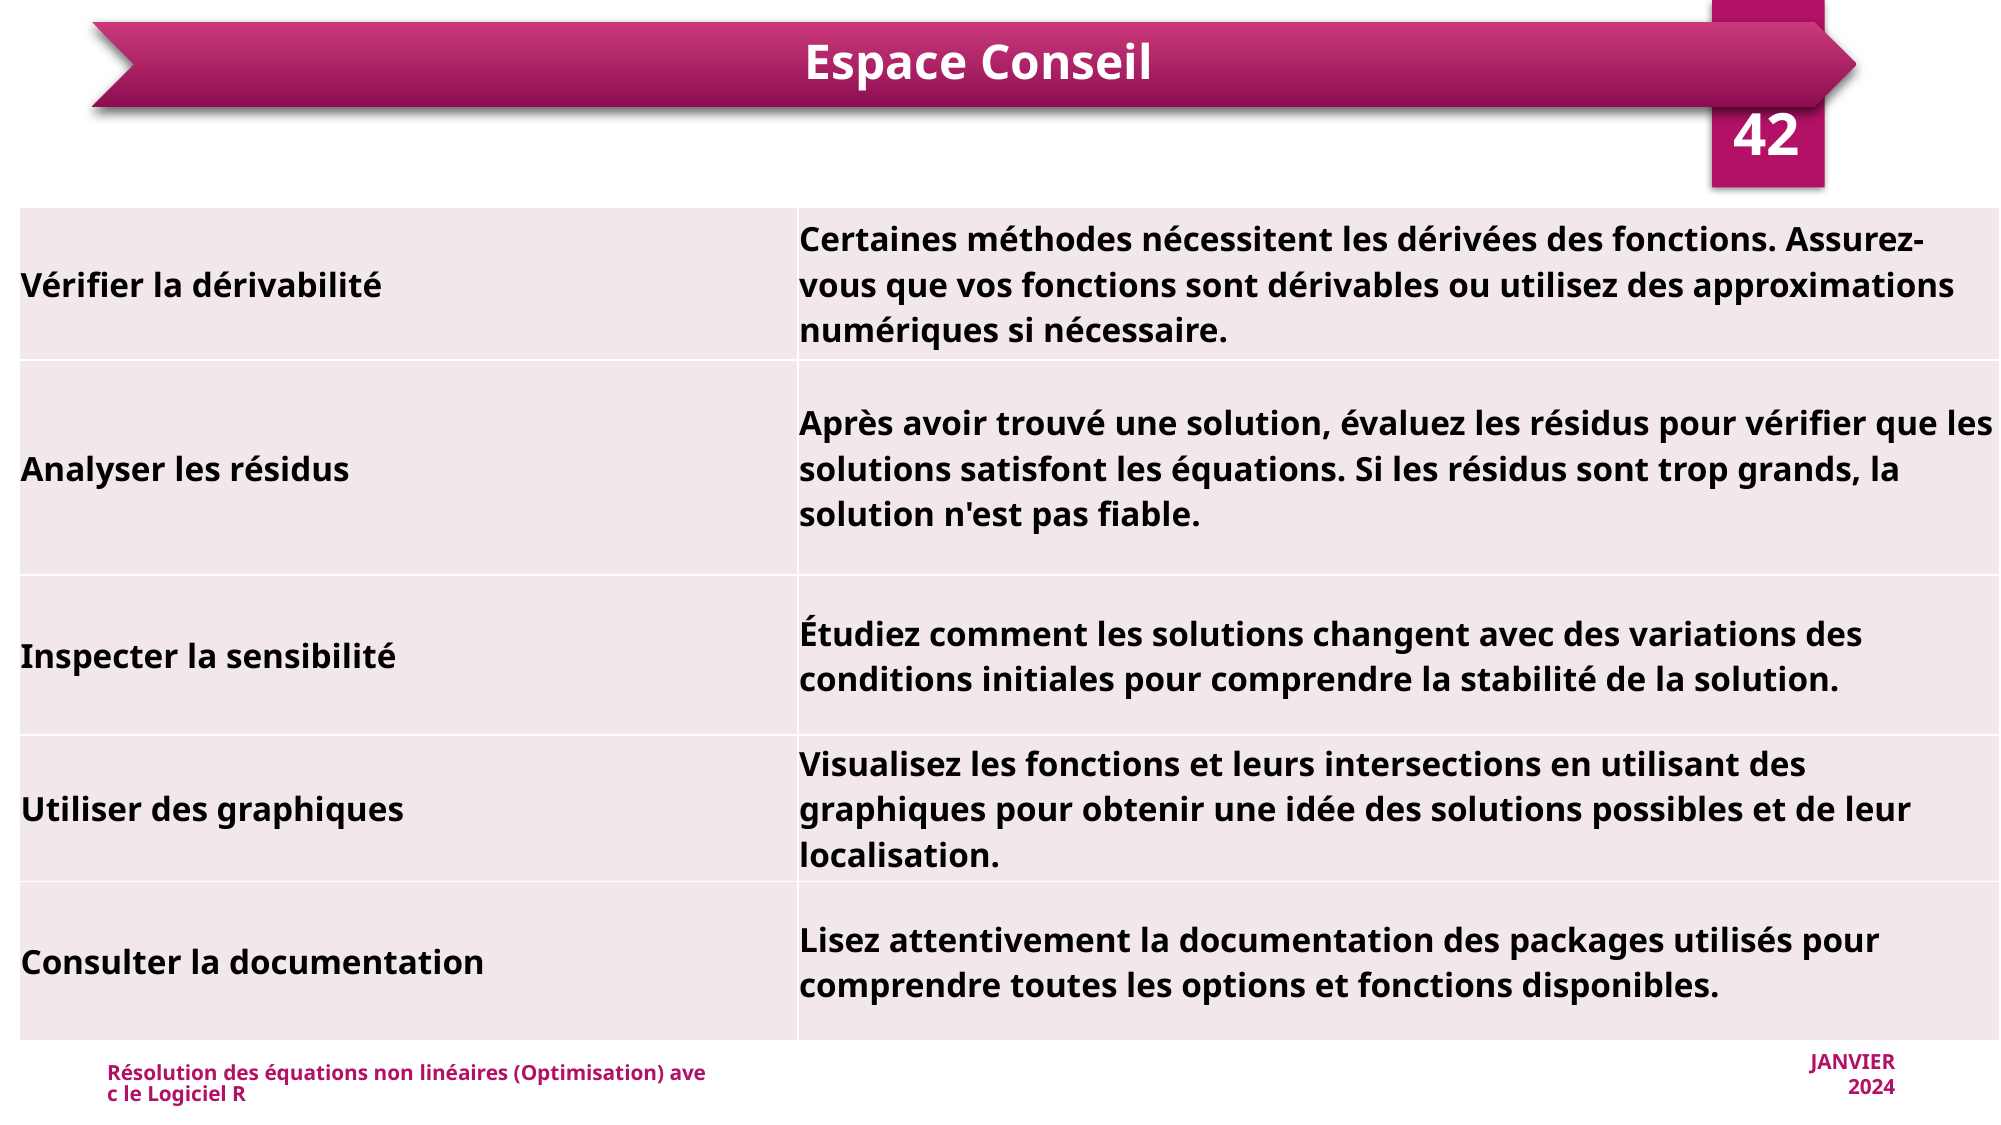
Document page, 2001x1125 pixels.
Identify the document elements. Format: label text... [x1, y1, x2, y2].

table_header Certaines méthodes nécessitent les dérivées des fonctions. Assurez-vous que vos fonctions sont dérivables ou utilisez des approximations numériques si nécessaire. [799, 208, 1999, 359]
table_cell Étudiez comment les solutions changent avec des variations des conditions initiales pour comprendre la stabilité de la solution. [799, 576, 1999, 734]
slide_number 42 [1698, 119, 1836, 175]
table_header Vérifier la dérivabilité [20, 208, 797, 359]
table_cell Analyser les résidus [20, 361, 797, 574]
table_cell Après avoir trouvé une solution, évaluez les résidus pour vérifier que les solutions satisfont les équations. Si les résidus sont trop grands, la solution n'est pas fiable. [799, 361, 1999, 574]
table_cell Consulter la documentation [20, 882, 797, 1040]
table_cell Utiliser des graphiques [20, 736, 797, 881]
footer Résolution des équations non linéaires (Optimisation) avec le Logiciel R [92, 1048, 726, 1099]
slide_number JANVIER 2024 [1747, 1048, 1911, 1099]
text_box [90, 21, 1858, 108]
table_cell Lisez attentivement la documentation des packages utilisés pour comprendre toutes les options et fonctions disponibles. [799, 882, 1999, 1040]
table_cell Visualisez les fonctions et leurs intersections en utilisant des graphiques pour obtenir une idée des solutions possibles et de leur localisation. [799, 736, 1999, 881]
table_cell Inspecter la sensibilité [20, 576, 797, 734]
